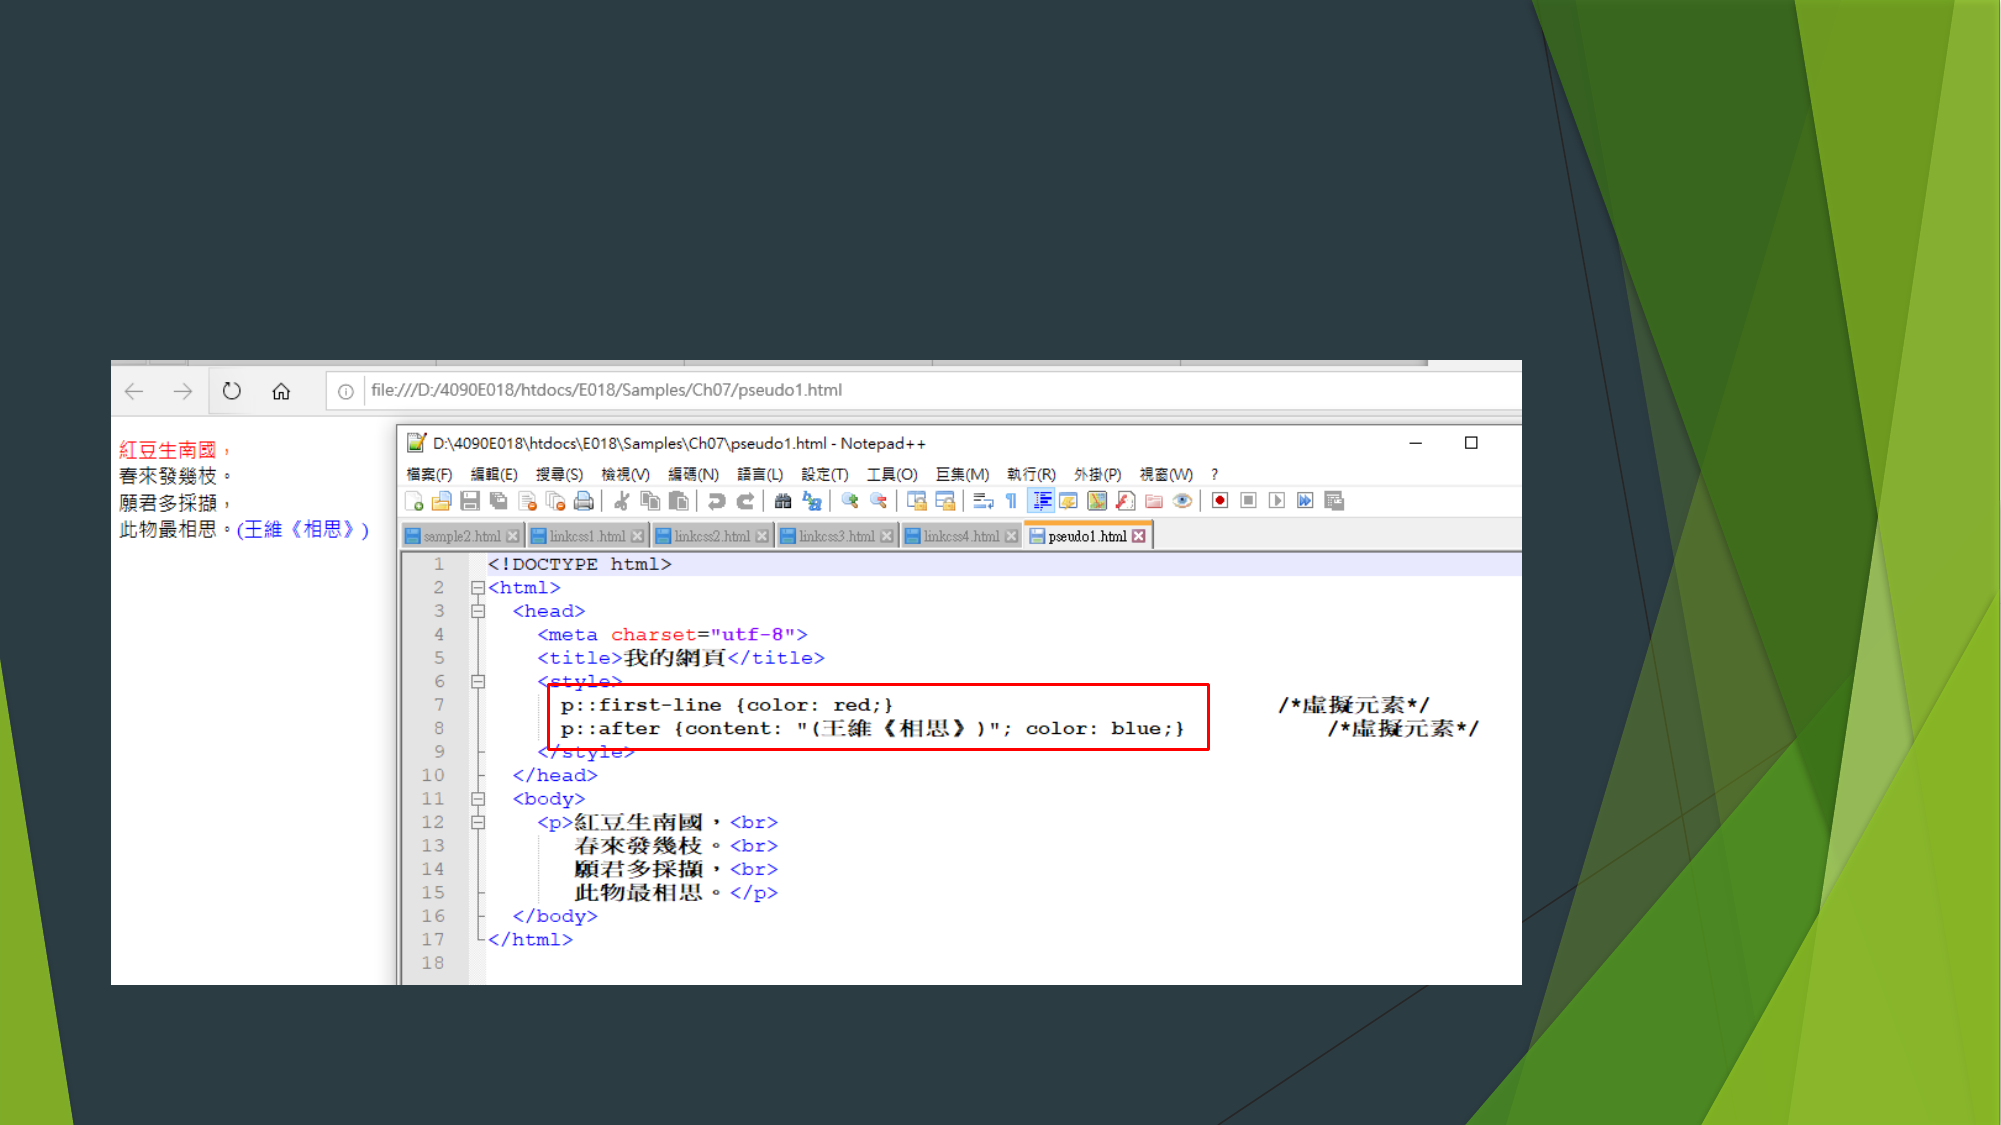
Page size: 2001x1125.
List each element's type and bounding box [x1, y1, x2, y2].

list [110, 360, 1522, 986]
